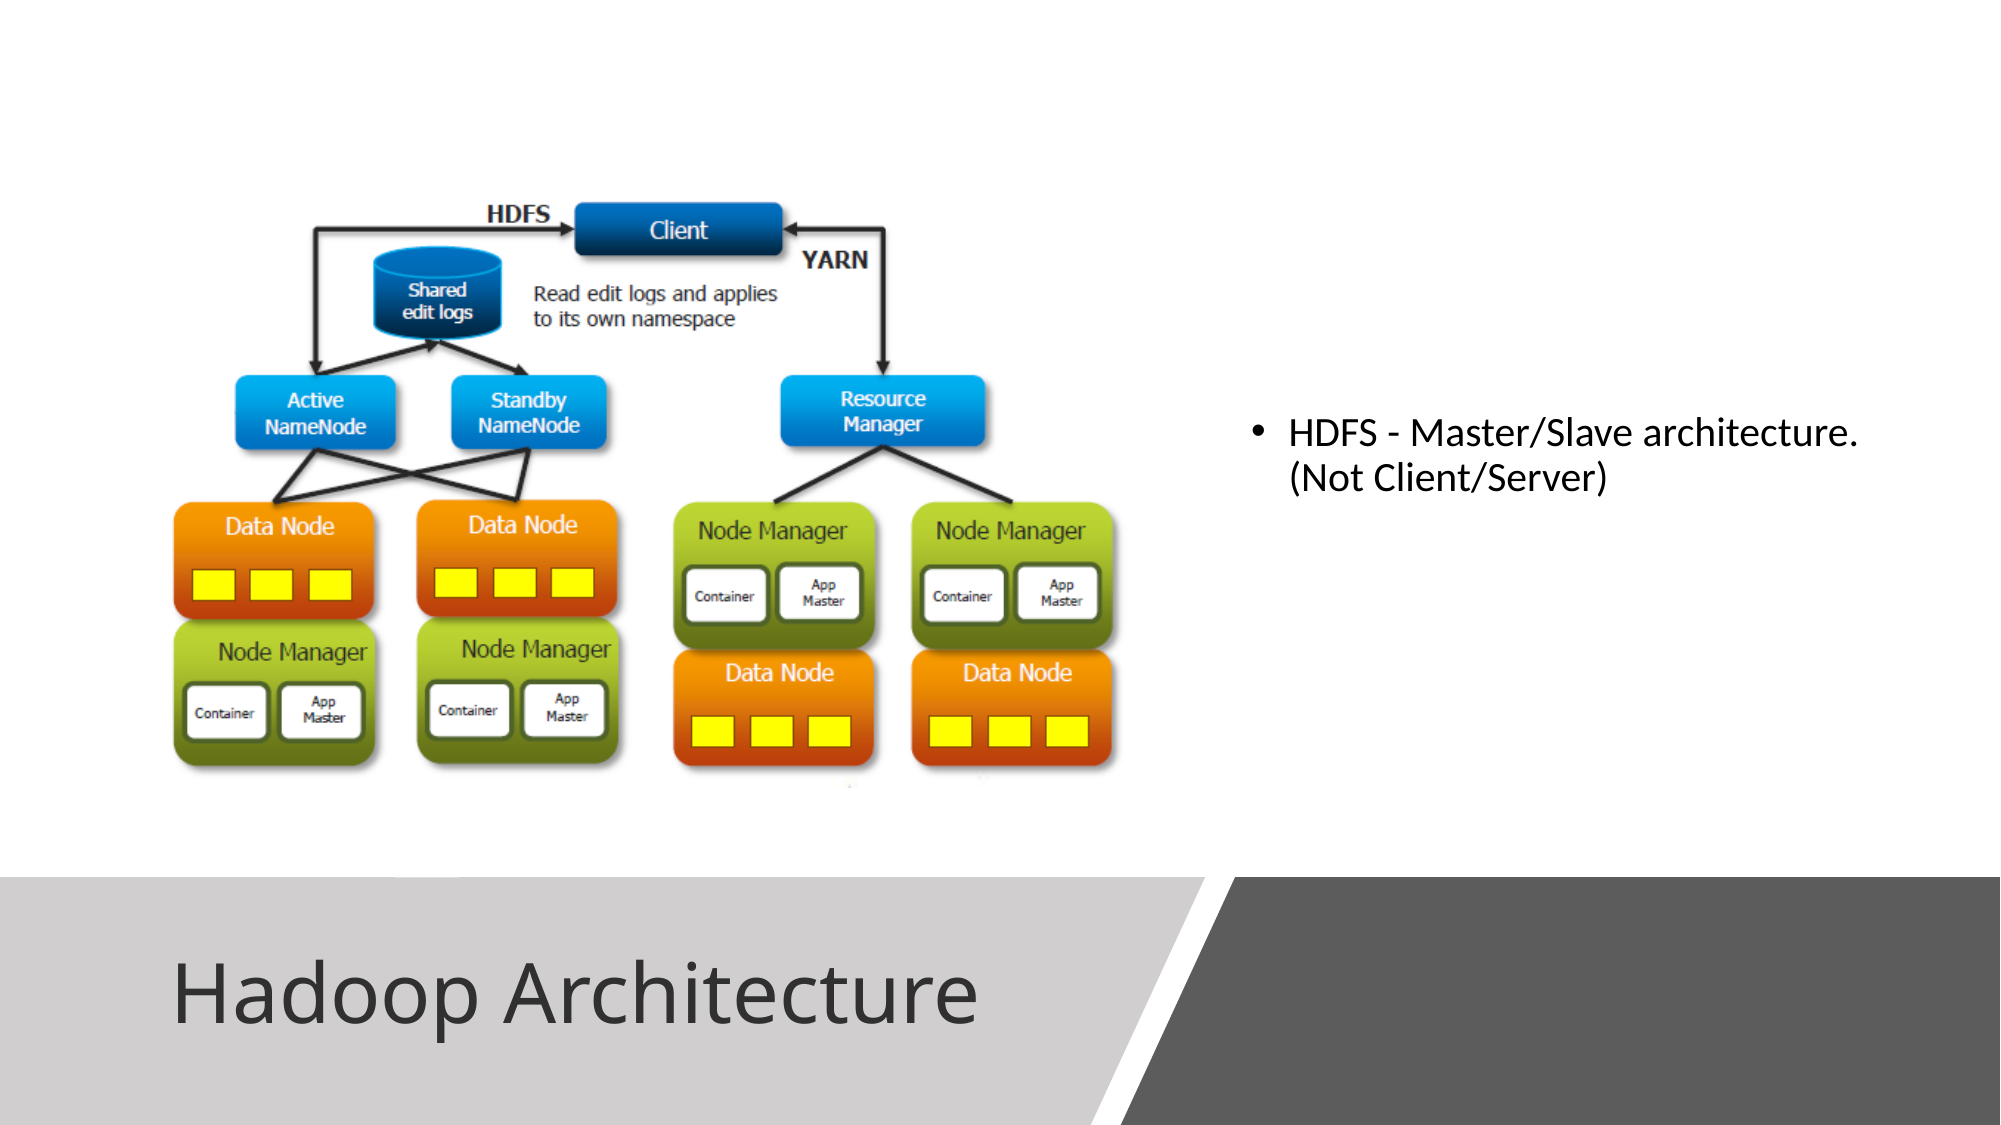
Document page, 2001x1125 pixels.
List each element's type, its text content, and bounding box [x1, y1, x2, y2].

list HDFS - Master/Slave architecture. (Not Client/Server) [1236, 158, 1894, 818]
text_box [0, 875, 1207, 1125]
title Hadoop Architecture [155, 907, 1090, 1087]
text_box [1119, 875, 2000, 1125]
picture [155, 183, 1131, 788]
